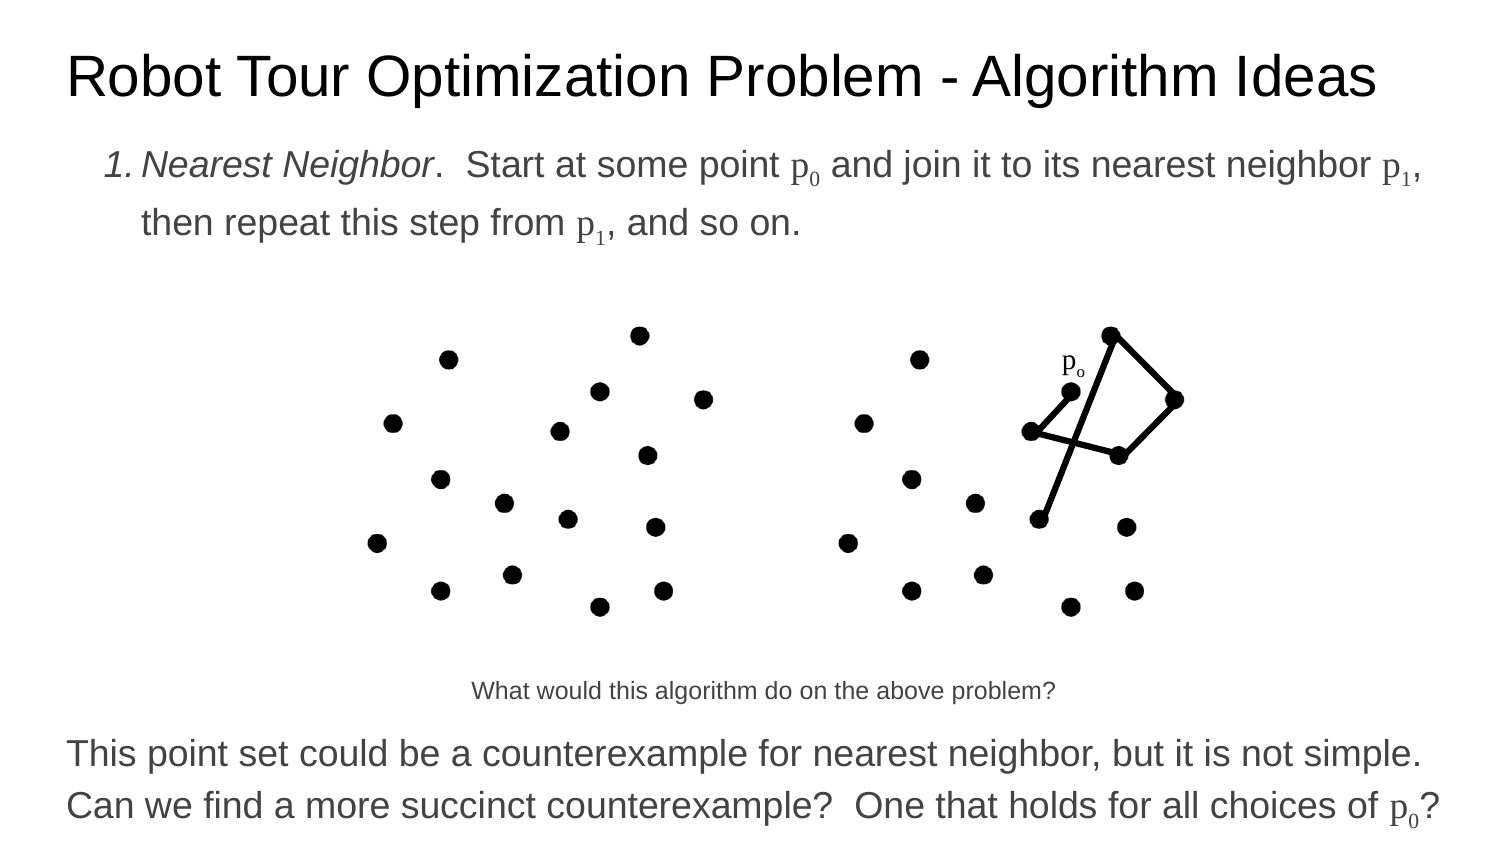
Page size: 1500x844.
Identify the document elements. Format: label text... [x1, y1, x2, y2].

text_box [1122, 335, 1180, 400]
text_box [1043, 332, 1118, 519]
picture [292, 290, 730, 655]
list Nearest Neighbor. Start at some point p0 and join it to its nearest neighbor p1, then repeat this step from p1, and so on. [51, 116, 1467, 259]
list This point set could be a counterexample for nearest neighbor, but it is not simple. Can we find a more succinct counterexample? One that holds for all choices of p0? [51, 707, 1478, 825]
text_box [1124, 407, 1180, 456]
list What would this algorithm do on the above problem? [131, 654, 1405, 696]
picture [820, 290, 1201, 655]
title Robot Tour Optimization Problem - Algorithm Ideas [51, 23, 1500, 117]
